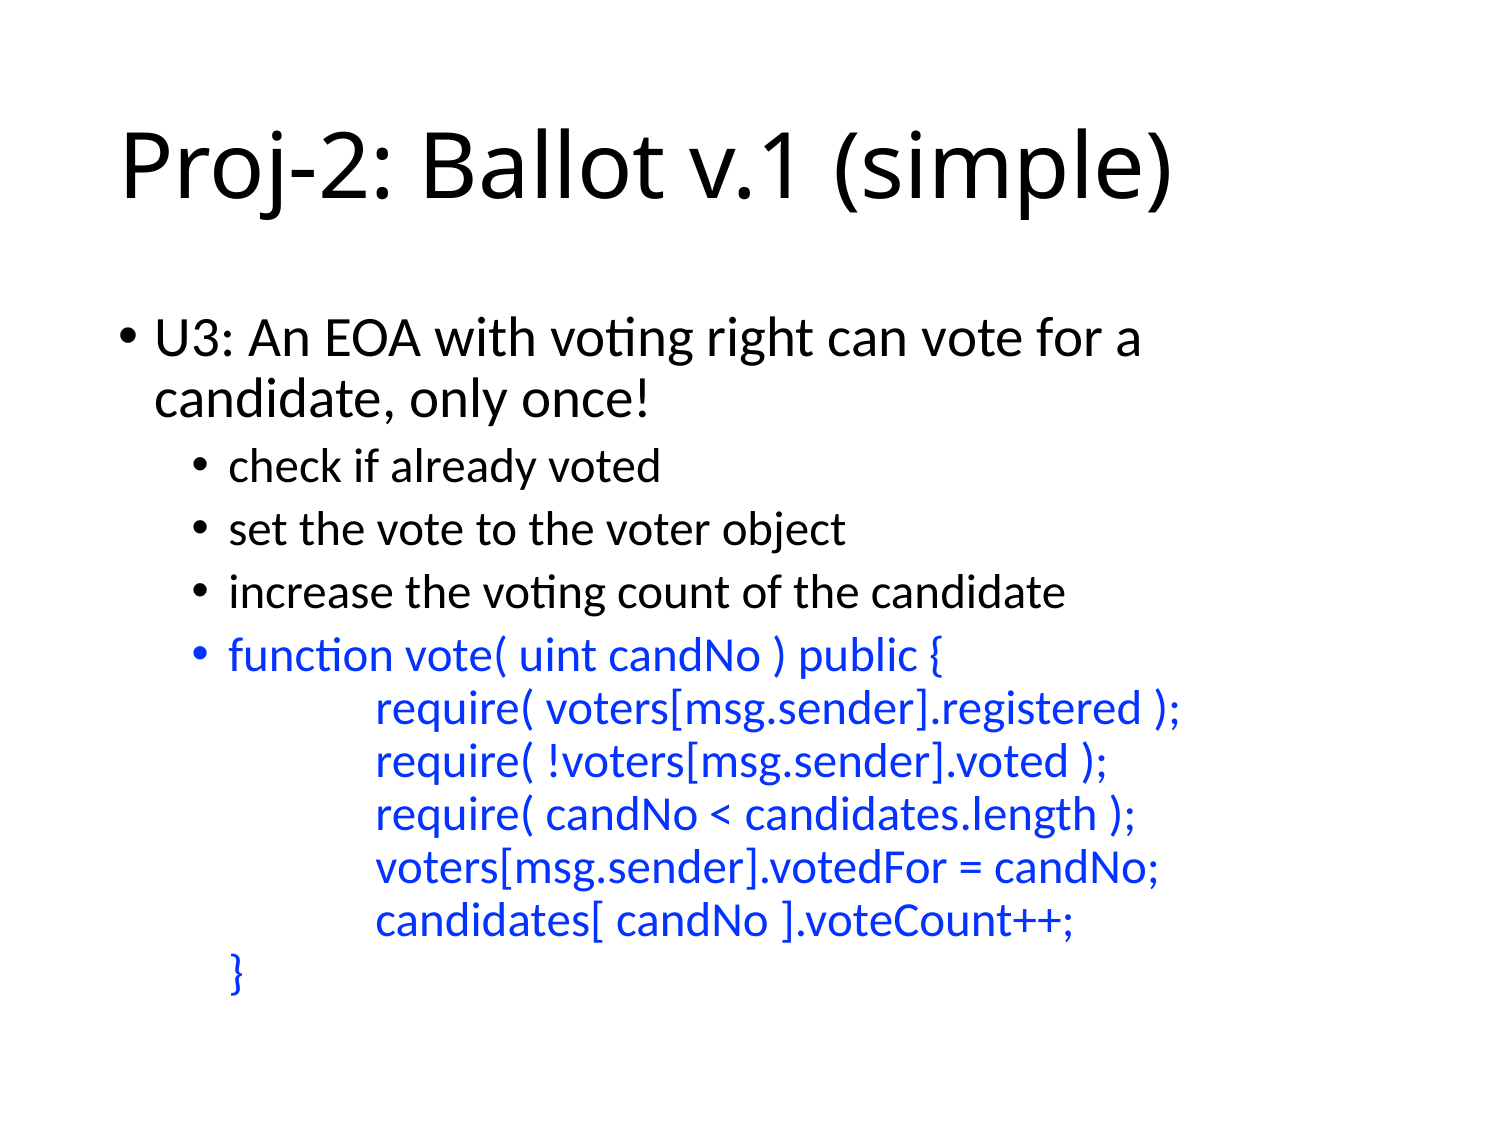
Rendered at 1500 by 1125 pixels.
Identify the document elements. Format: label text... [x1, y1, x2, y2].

title Proj-2: Ballot v.1 (simple) [103, 59, 1397, 278]
list U3: An EOA with voting right can vote for a candidate, only once! check if already voted set the vote to the voter object increase the voting count of the candidate function vote( uint candNo ) public { require( voters[msg.sender].registered ); require( !voters[msg.sender].voted ); require( candNo < candidates.length ); voters[msg.sender].votedFor = candNo; candidates[ candNo ].voteCount++; } [103, 299, 1397, 1014]
